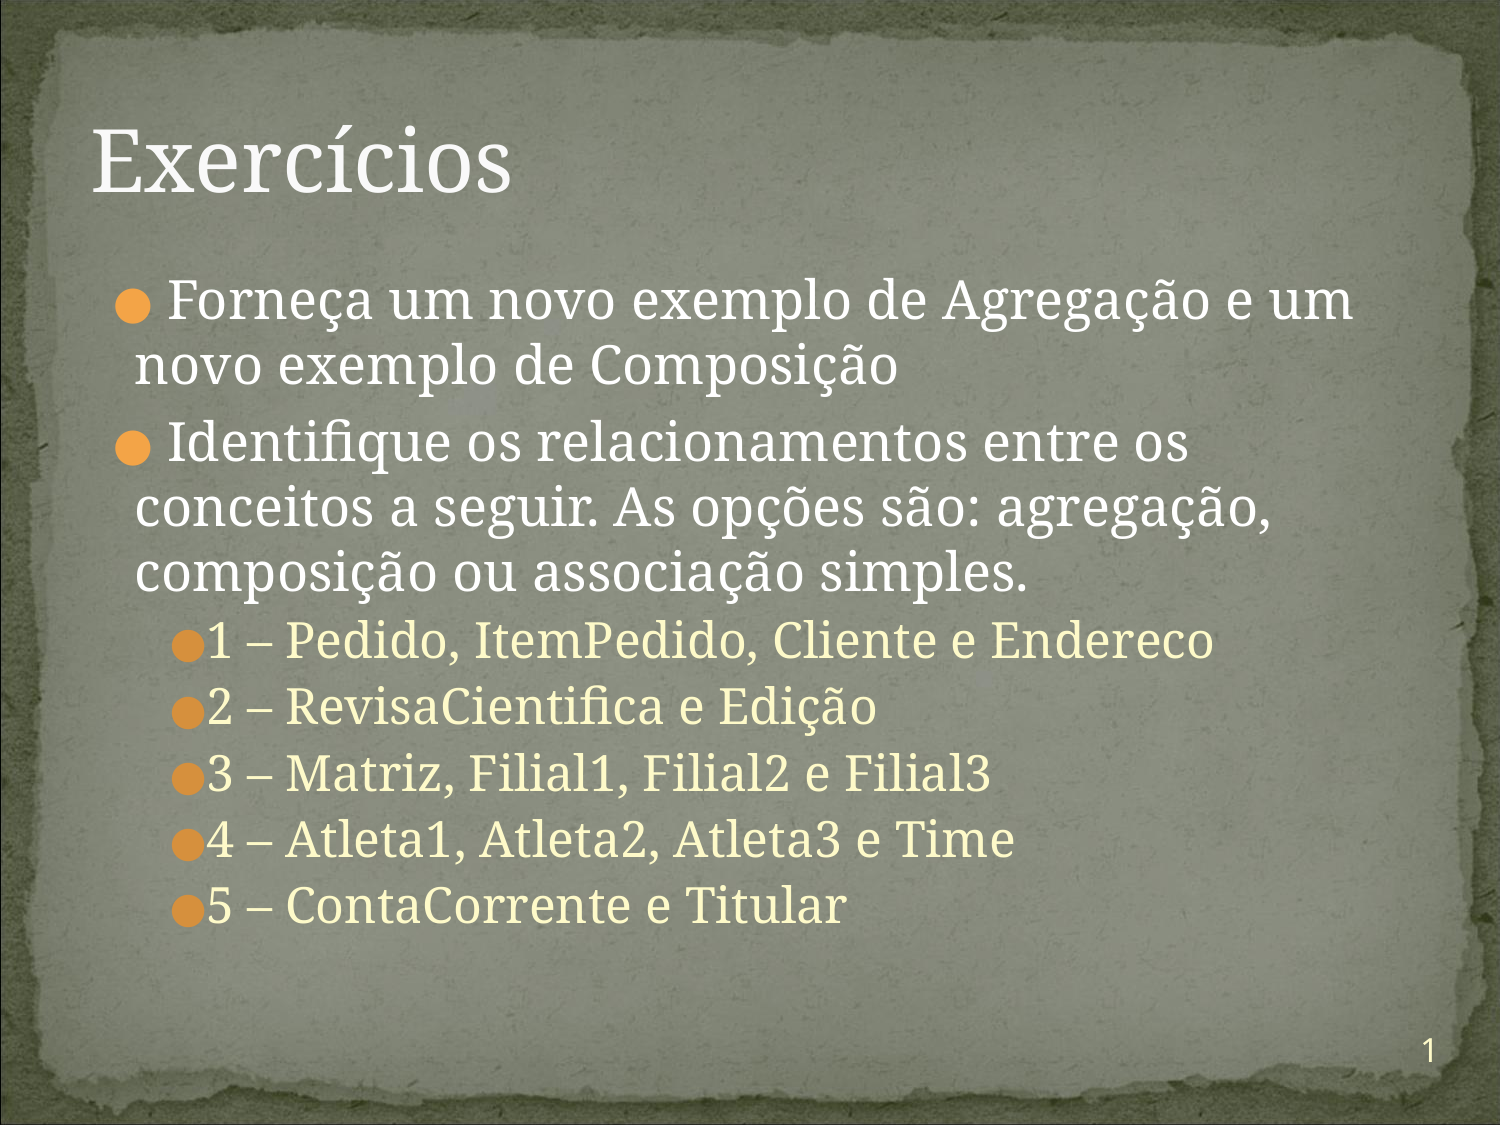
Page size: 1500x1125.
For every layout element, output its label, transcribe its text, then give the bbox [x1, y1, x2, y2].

title Exercícios [75, 24, 1425, 225]
list Forneça um novo exemplo de Agregação e um novo exemplo de Composição Identifique os relacionamentos entre os conceitos a seguir. As opções são: agregação, composição ou associação simples. 1 – Pedido, ItemPedido, Cliente e Endereco 2 – RevisaCientifica e Edição 3 – Matriz, Filial1, Filial2 e Filial3 4 – Atleta1, Atleta2, Atleta3 e Time 5 – ContaCorrente e Titular [75, 249, 1425, 1000]
picture [0, 0, 1500, 1125]
slide_number 1 [1379, 1014, 1480, 1089]
